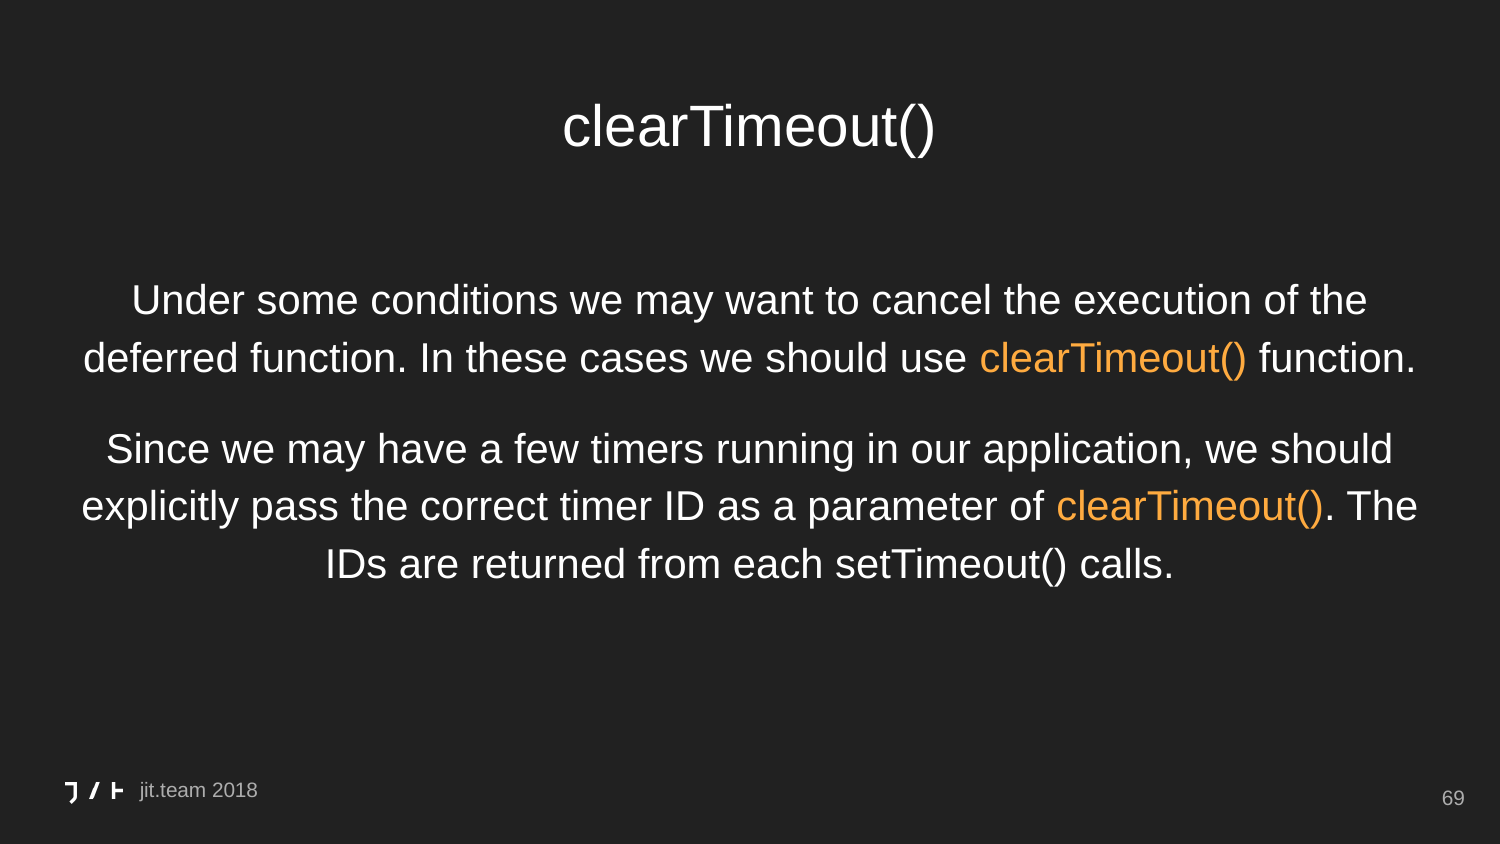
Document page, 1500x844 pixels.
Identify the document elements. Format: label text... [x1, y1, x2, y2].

list Under some conditions we may want to cancel the execution of the deferred function. In these cases we should use clearTimeout() function. Since we may have a few timers running in our application, we should explicitly pass the correct timer ID as a parameter of clearTimeout(). The IDs are returned from each setTimeout() calls. [51, 250, 1449, 594]
title clearTimeout() [51, 72, 1449, 200]
picture [62, 779, 125, 807]
slide_number ‹#› [1389, 764, 1480, 830]
